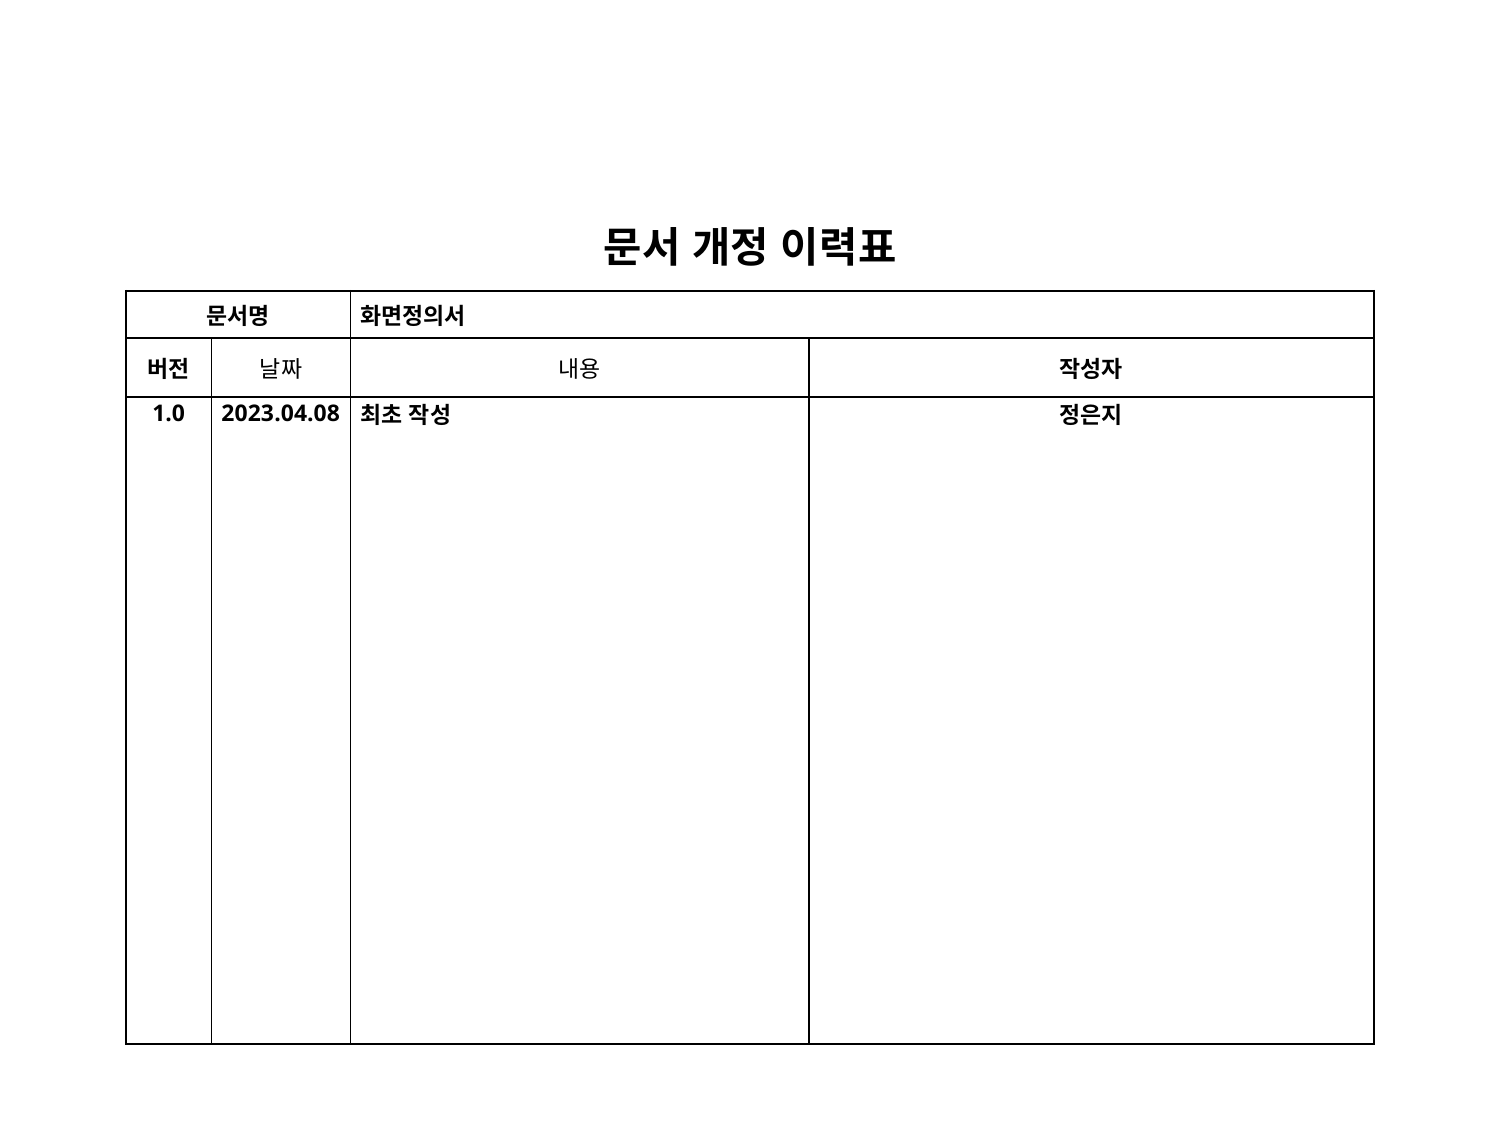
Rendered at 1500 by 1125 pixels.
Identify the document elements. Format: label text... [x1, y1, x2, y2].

table_cell 2023.04.08 [212, 398, 350, 1043]
table_cell 1.0 [127, 398, 211, 1043]
table_cell 버전 [127, 339, 211, 396]
table_cell 최초 작성 [351, 398, 808, 1043]
table_cell 화면정의서 [351, 292, 1373, 337]
table_cell 내용 [351, 339, 808, 396]
table_cell 날짜 [212, 339, 350, 396]
table_header 문서 개정 이력표 [127, 138, 1373, 290]
table_cell 작성자 [810, 339, 1373, 396]
table_cell 문서명 [127, 292, 350, 337]
table_cell 정은지 [810, 398, 1373, 1043]
